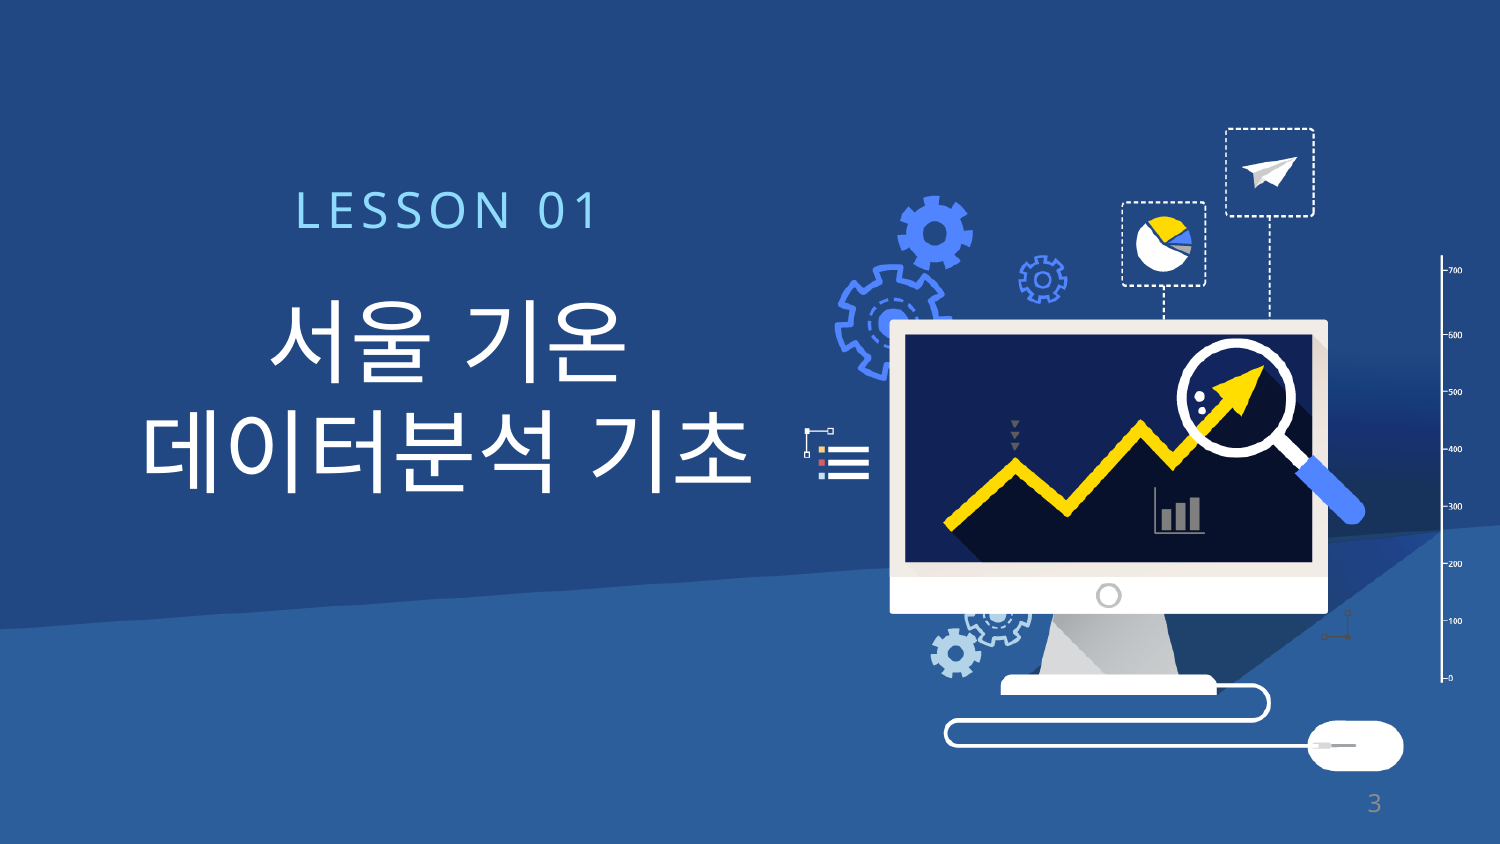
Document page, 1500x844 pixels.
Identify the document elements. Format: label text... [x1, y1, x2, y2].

text_box LESSON 01 [280, 171, 616, 246]
text_box 서울 기온 데이터분석 기초 [124, 277, 772, 513]
picture [0, 0, 1500, 844]
